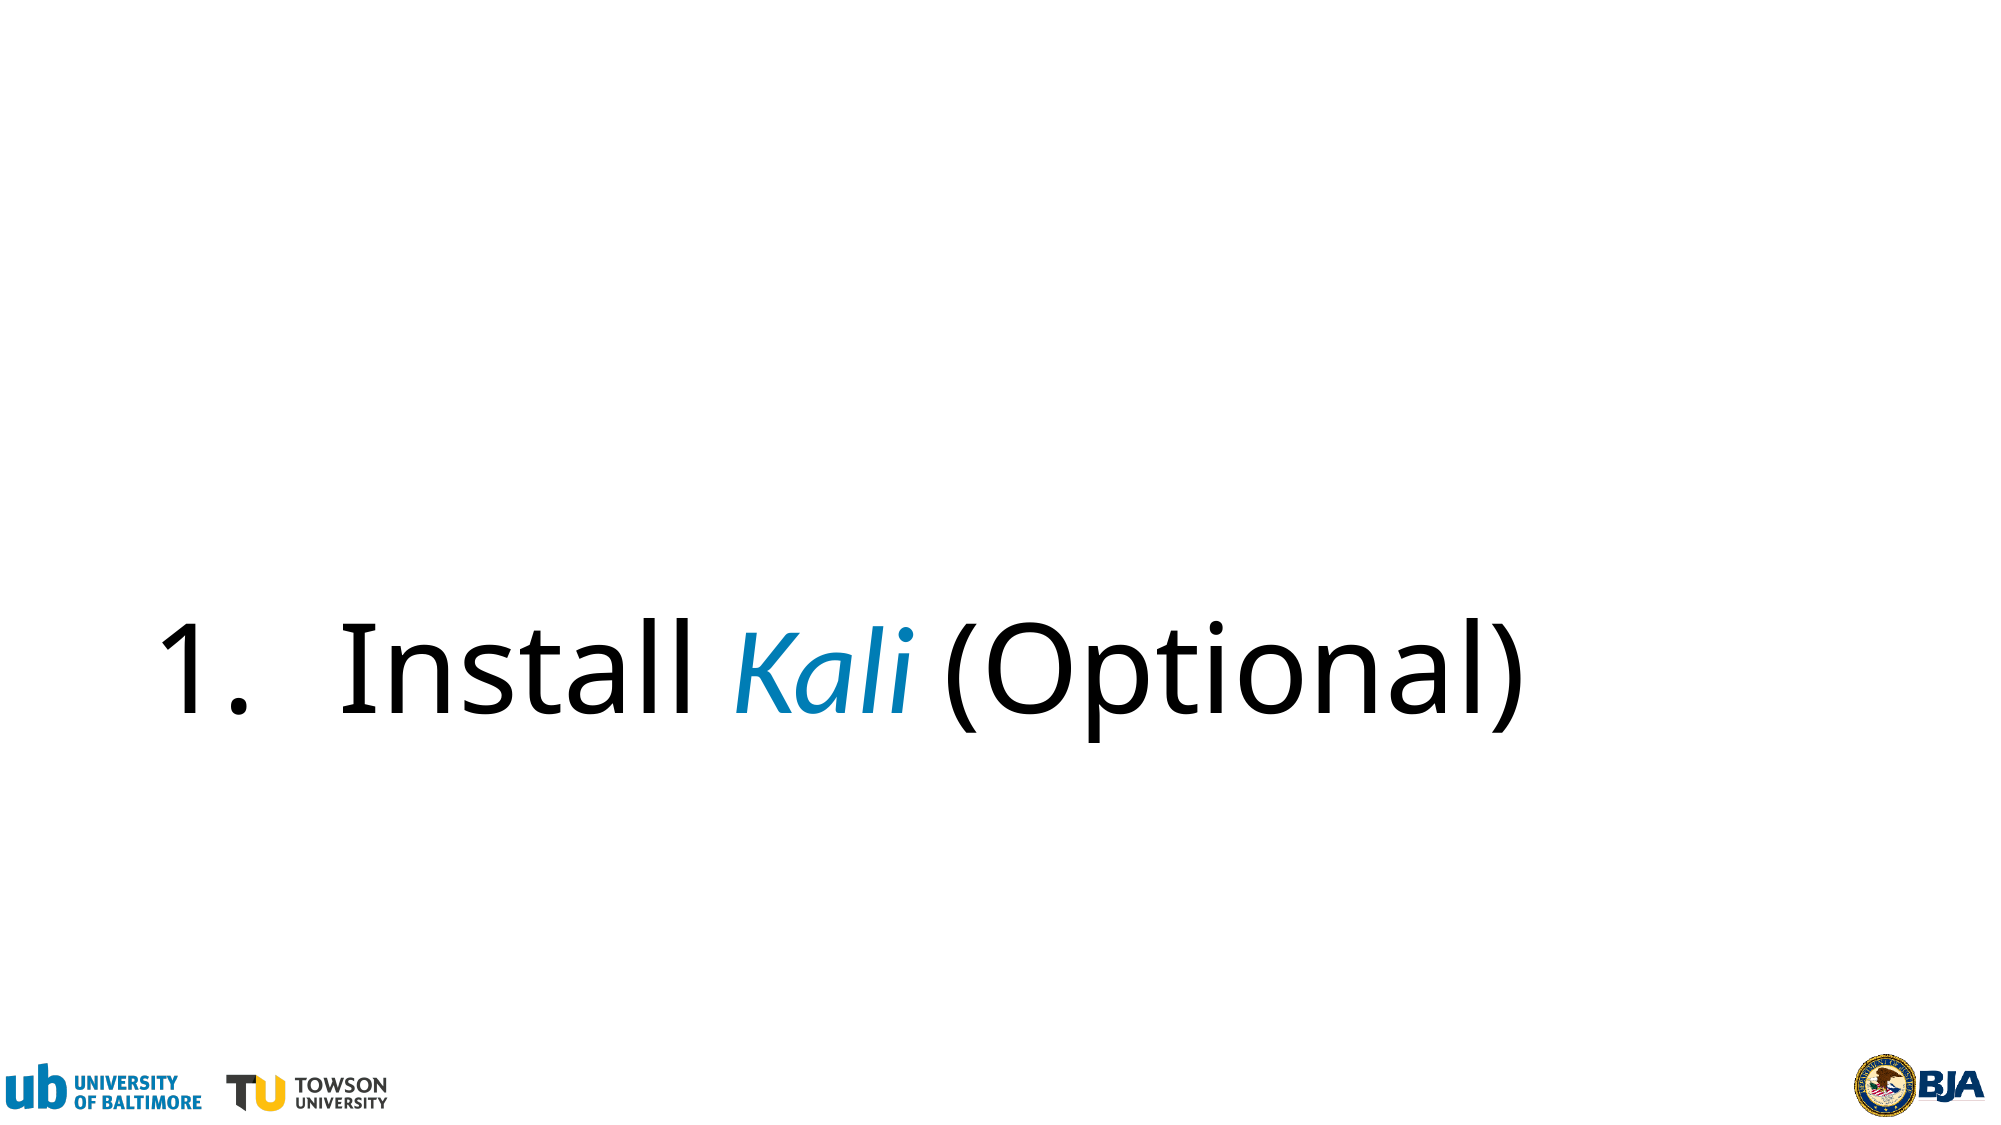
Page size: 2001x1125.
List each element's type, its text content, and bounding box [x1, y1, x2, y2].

picture [0, 1031, 407, 1125]
title Install Kali (Optional) [136, 280, 1862, 749]
picture [1854, 1054, 1986, 1117]
